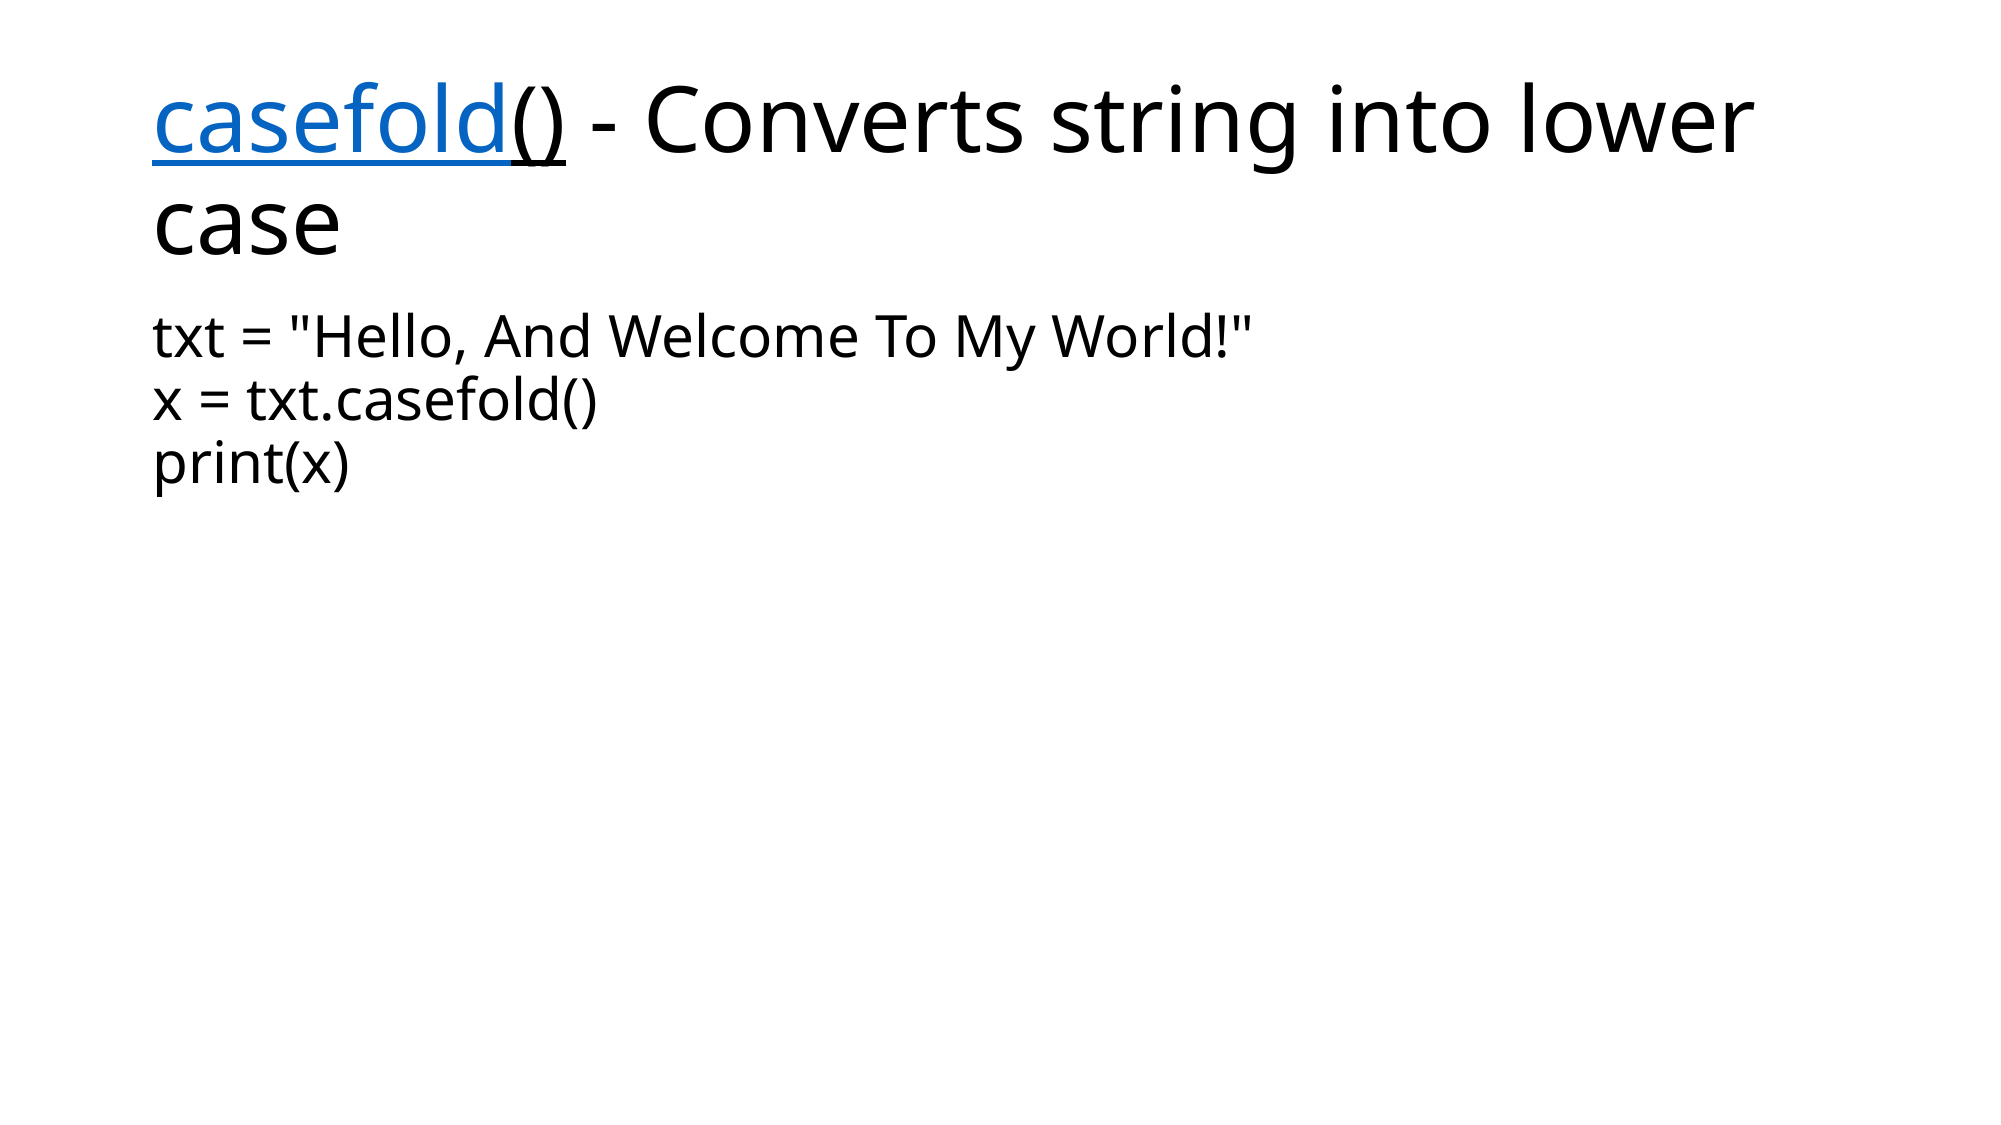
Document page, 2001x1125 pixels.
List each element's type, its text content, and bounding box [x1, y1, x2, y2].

title casefold() - Converts string into lower case [137, 59, 1863, 278]
list txt = "Hello, And Welcome To My World!" x = txt.casefold() print(x) [137, 299, 1863, 1014]
